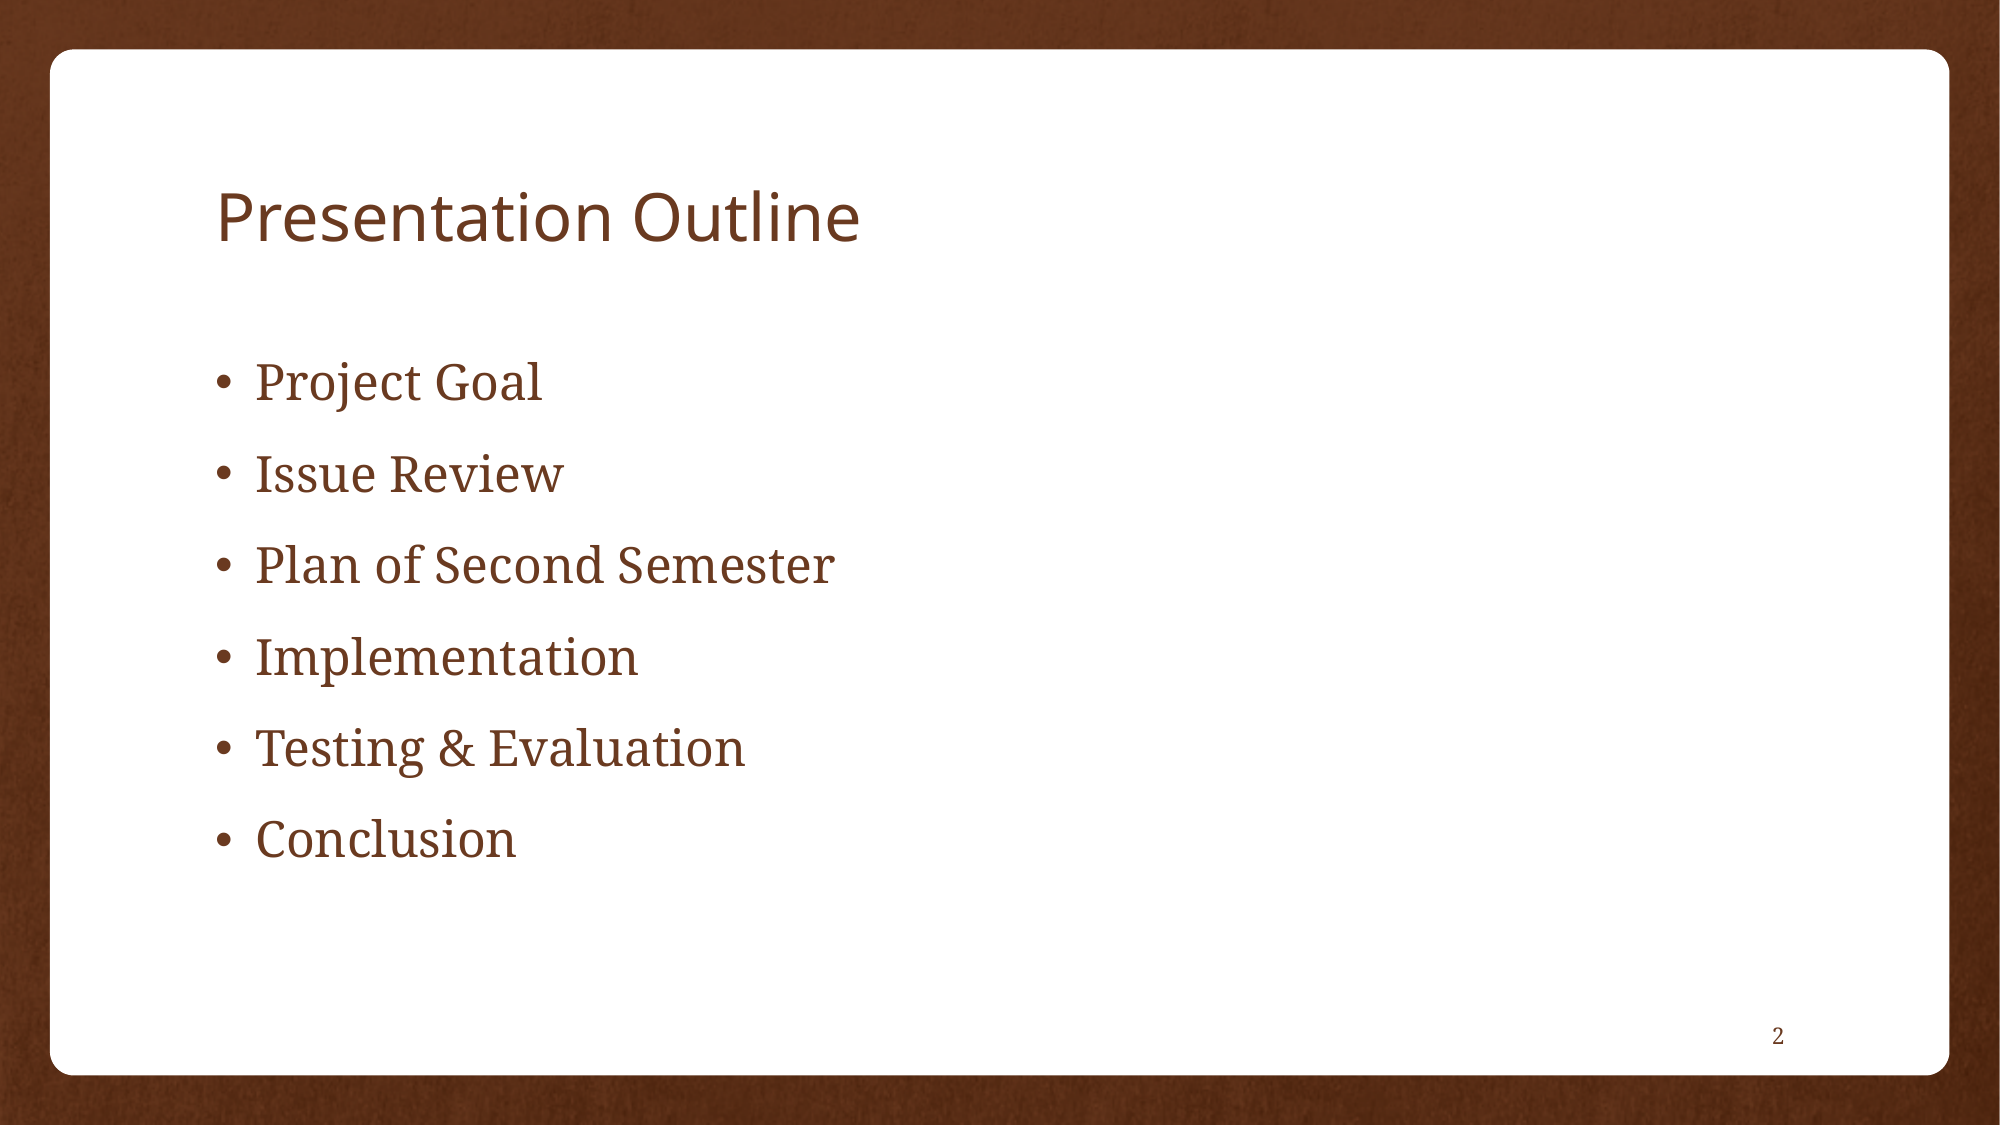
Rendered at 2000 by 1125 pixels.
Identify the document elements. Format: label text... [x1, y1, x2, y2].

slide_number 2 [1682, 1012, 1800, 1063]
title Presentation Outline [199, 70, 1800, 263]
list Project Goal Issue Review Plan of Second Semester Implementation Testing & Evaluation Conclusion [199, 349, 1800, 936]
